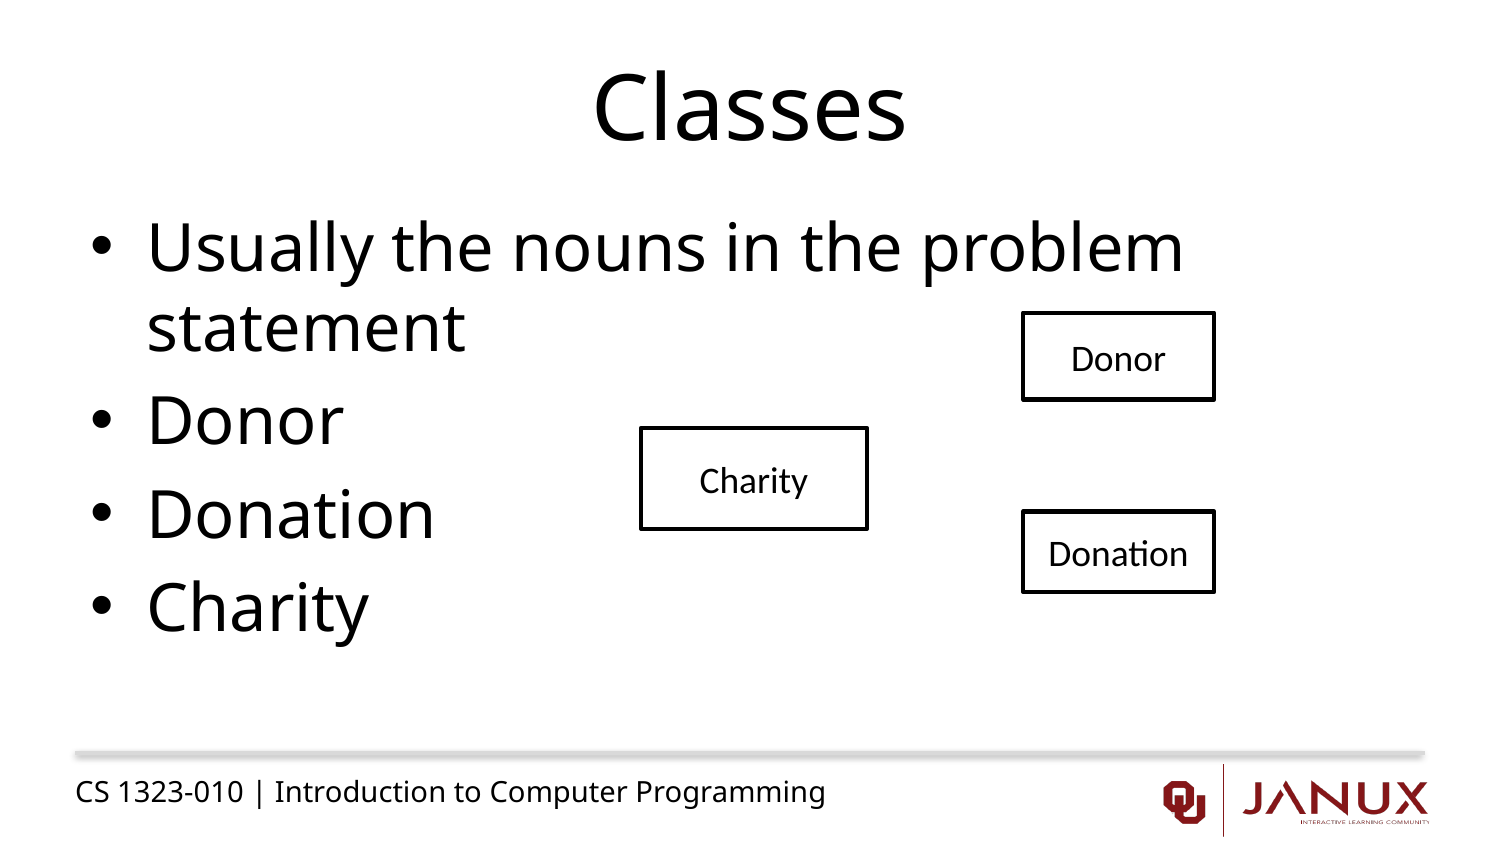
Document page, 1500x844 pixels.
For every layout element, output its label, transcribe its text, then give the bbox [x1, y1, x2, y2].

text_box Charity [639, 426, 869, 531]
list Usually the nouns in the problem statement Donor Donation Charity [75, 196, 1425, 754]
text_box Donor [1021, 311, 1216, 402]
text_box Donation [1021, 509, 1216, 594]
title Classes [75, 33, 1425, 175]
